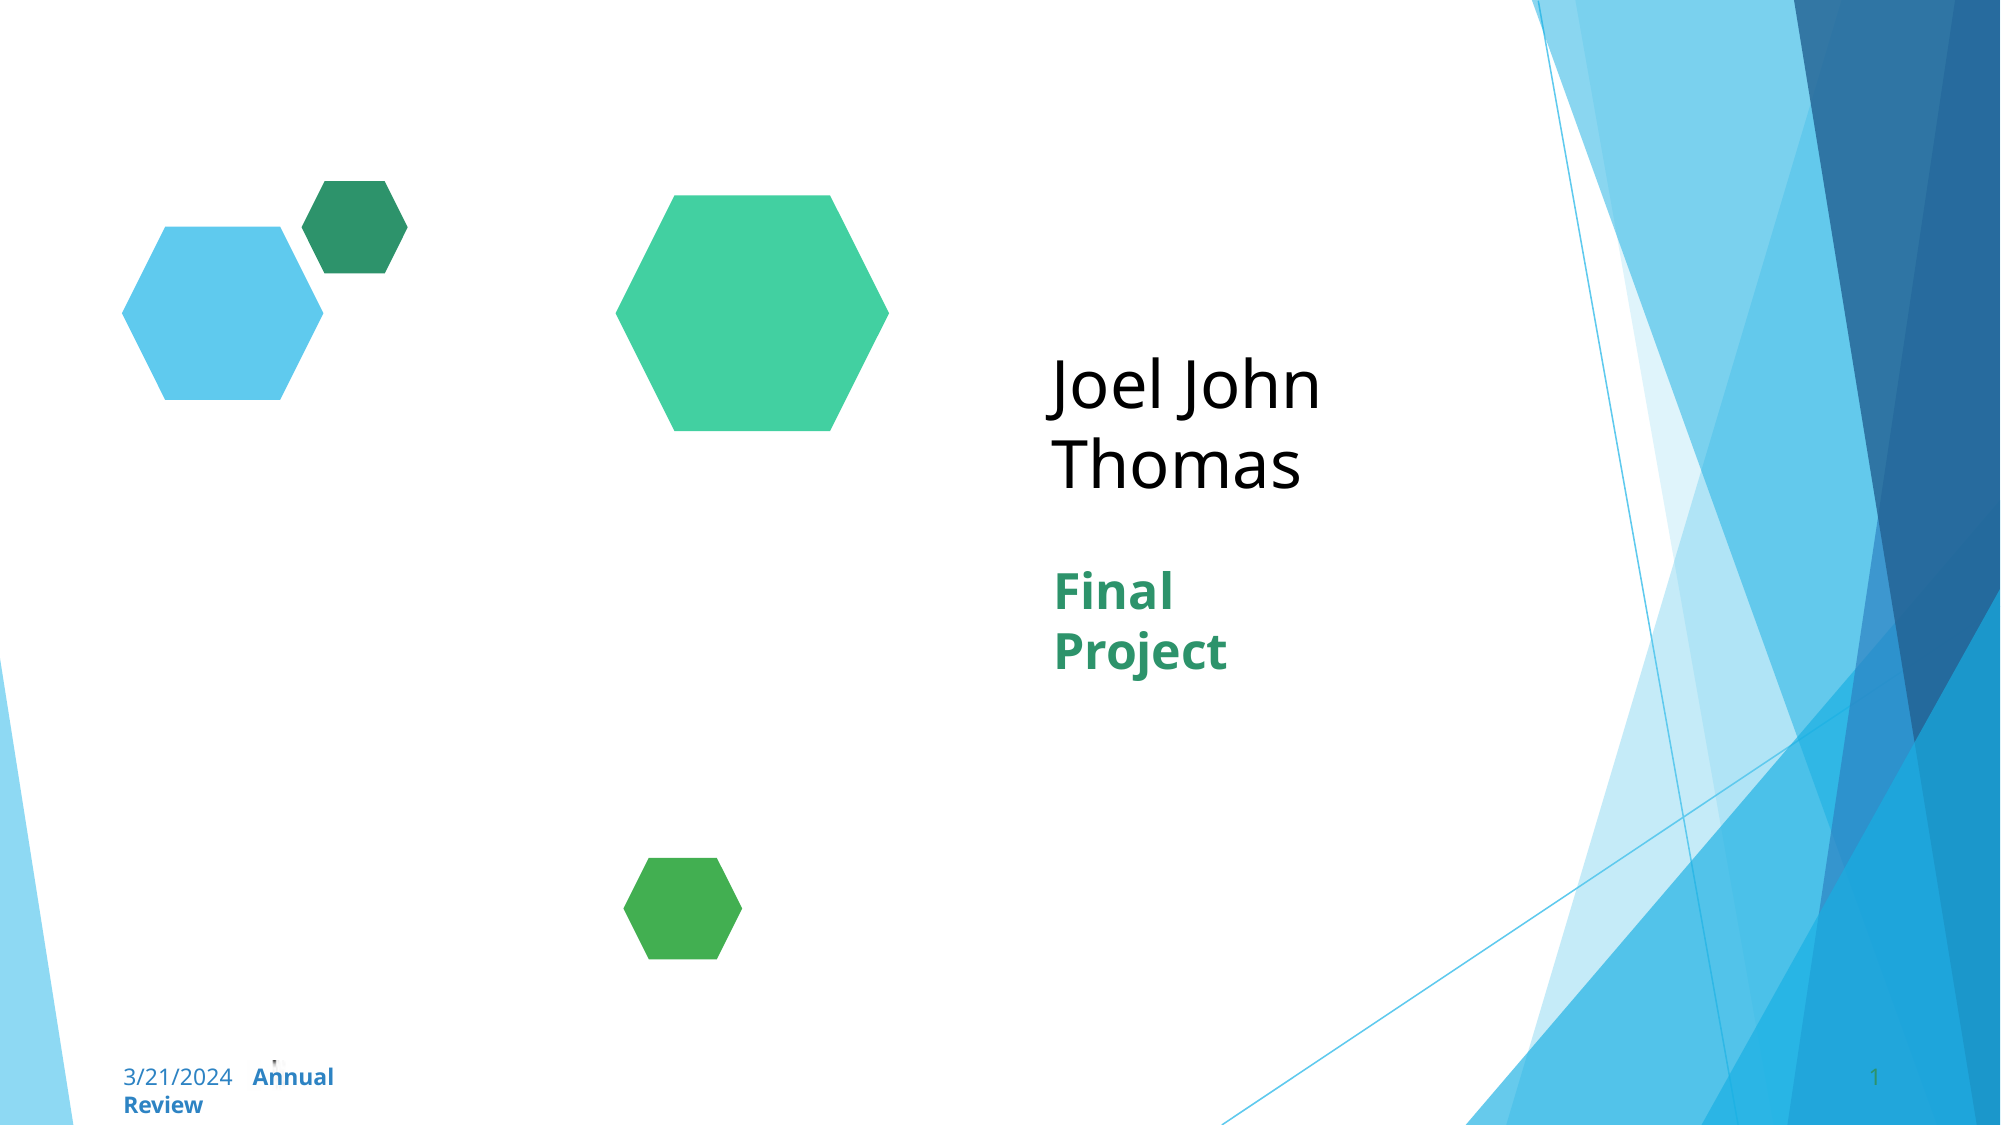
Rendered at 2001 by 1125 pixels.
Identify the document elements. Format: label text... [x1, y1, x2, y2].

text_box Joel John Thomas [1049, 339, 1476, 502]
slide_number 1 [1849, 1061, 1890, 1125]
text_box 3/21/2024 Annual Review [121, 1103, 417, 1118]
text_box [121, 180, 408, 401]
text_box Final Project [1051, 557, 1357, 680]
text_box [615, 195, 890, 432]
picture [110, 1060, 463, 1094]
text_box [623, 857, 743, 960]
